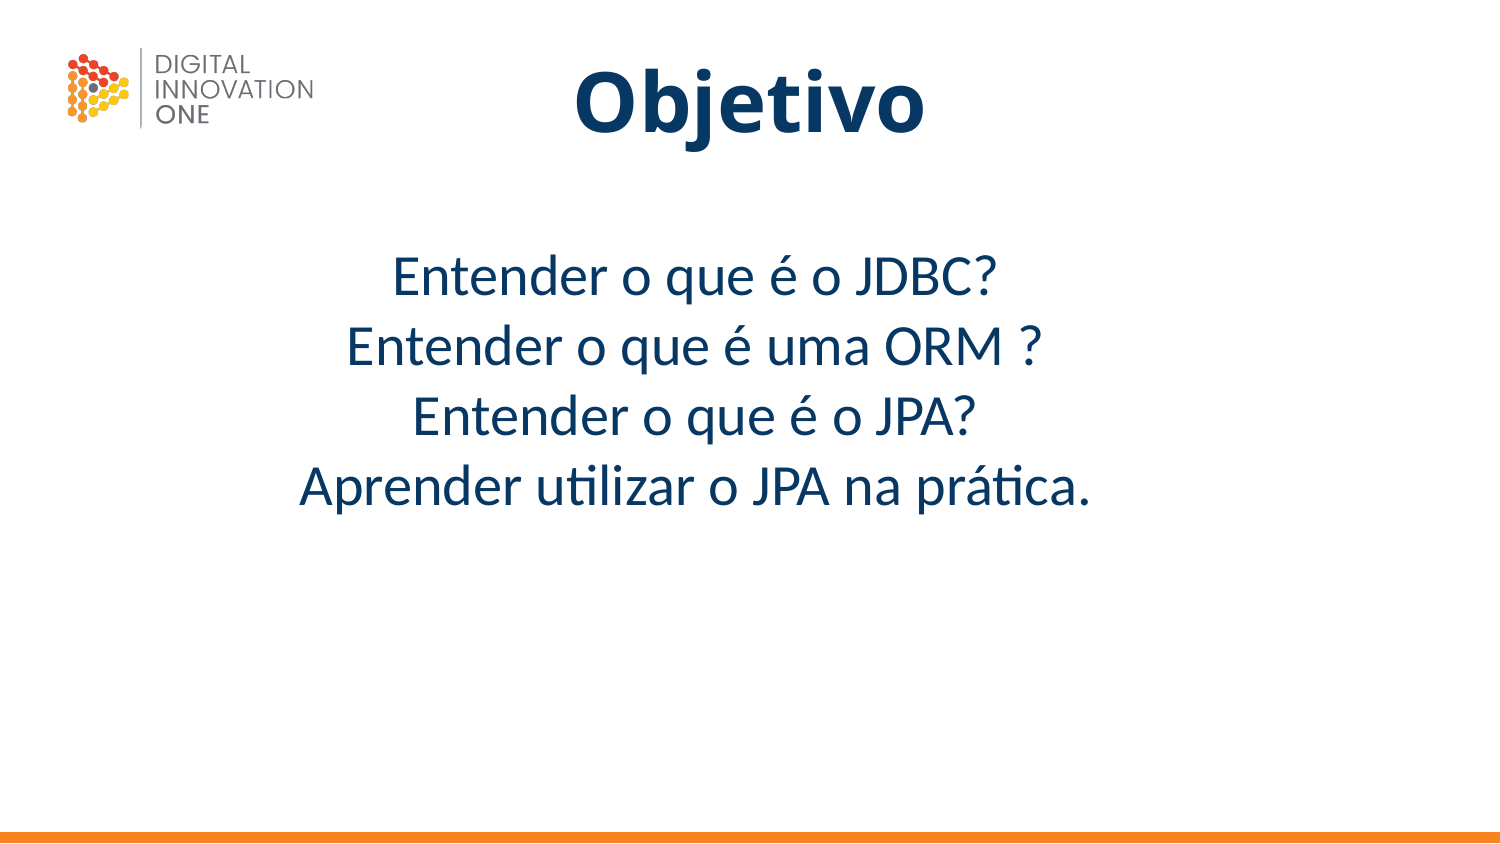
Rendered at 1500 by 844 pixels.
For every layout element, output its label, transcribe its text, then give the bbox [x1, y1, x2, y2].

subtitle Entender o que é o JDBC? Entender o que é uma ORM ? Entender o que é o JPA? Aprender utilizar o JPA na prática. [51, 388, 1341, 576]
picture [50, 39, 331, 138]
subtitle Objetivo [51, 50, 1449, 148]
text_box [0, 832, 1500, 843]
